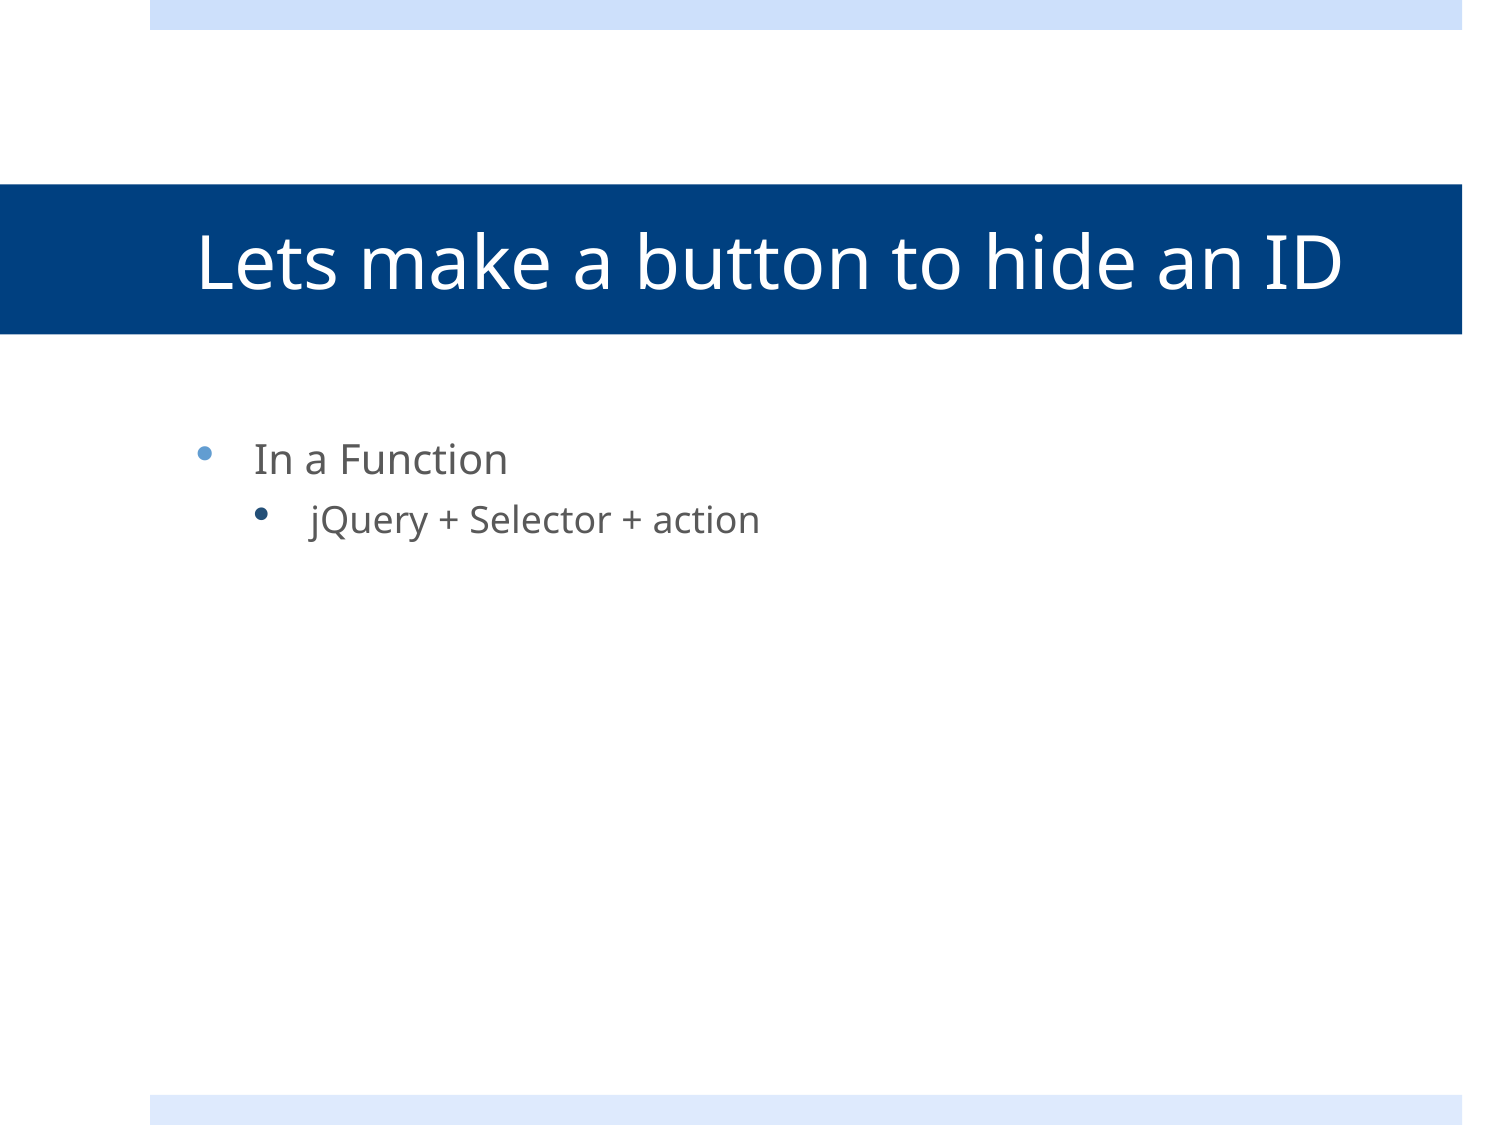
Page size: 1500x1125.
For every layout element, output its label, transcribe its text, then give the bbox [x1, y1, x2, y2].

list In a Function jQuery + Selector + action [182, 425, 1432, 1028]
title Lets make a button to hide an ID [0, 184, 1463, 335]
